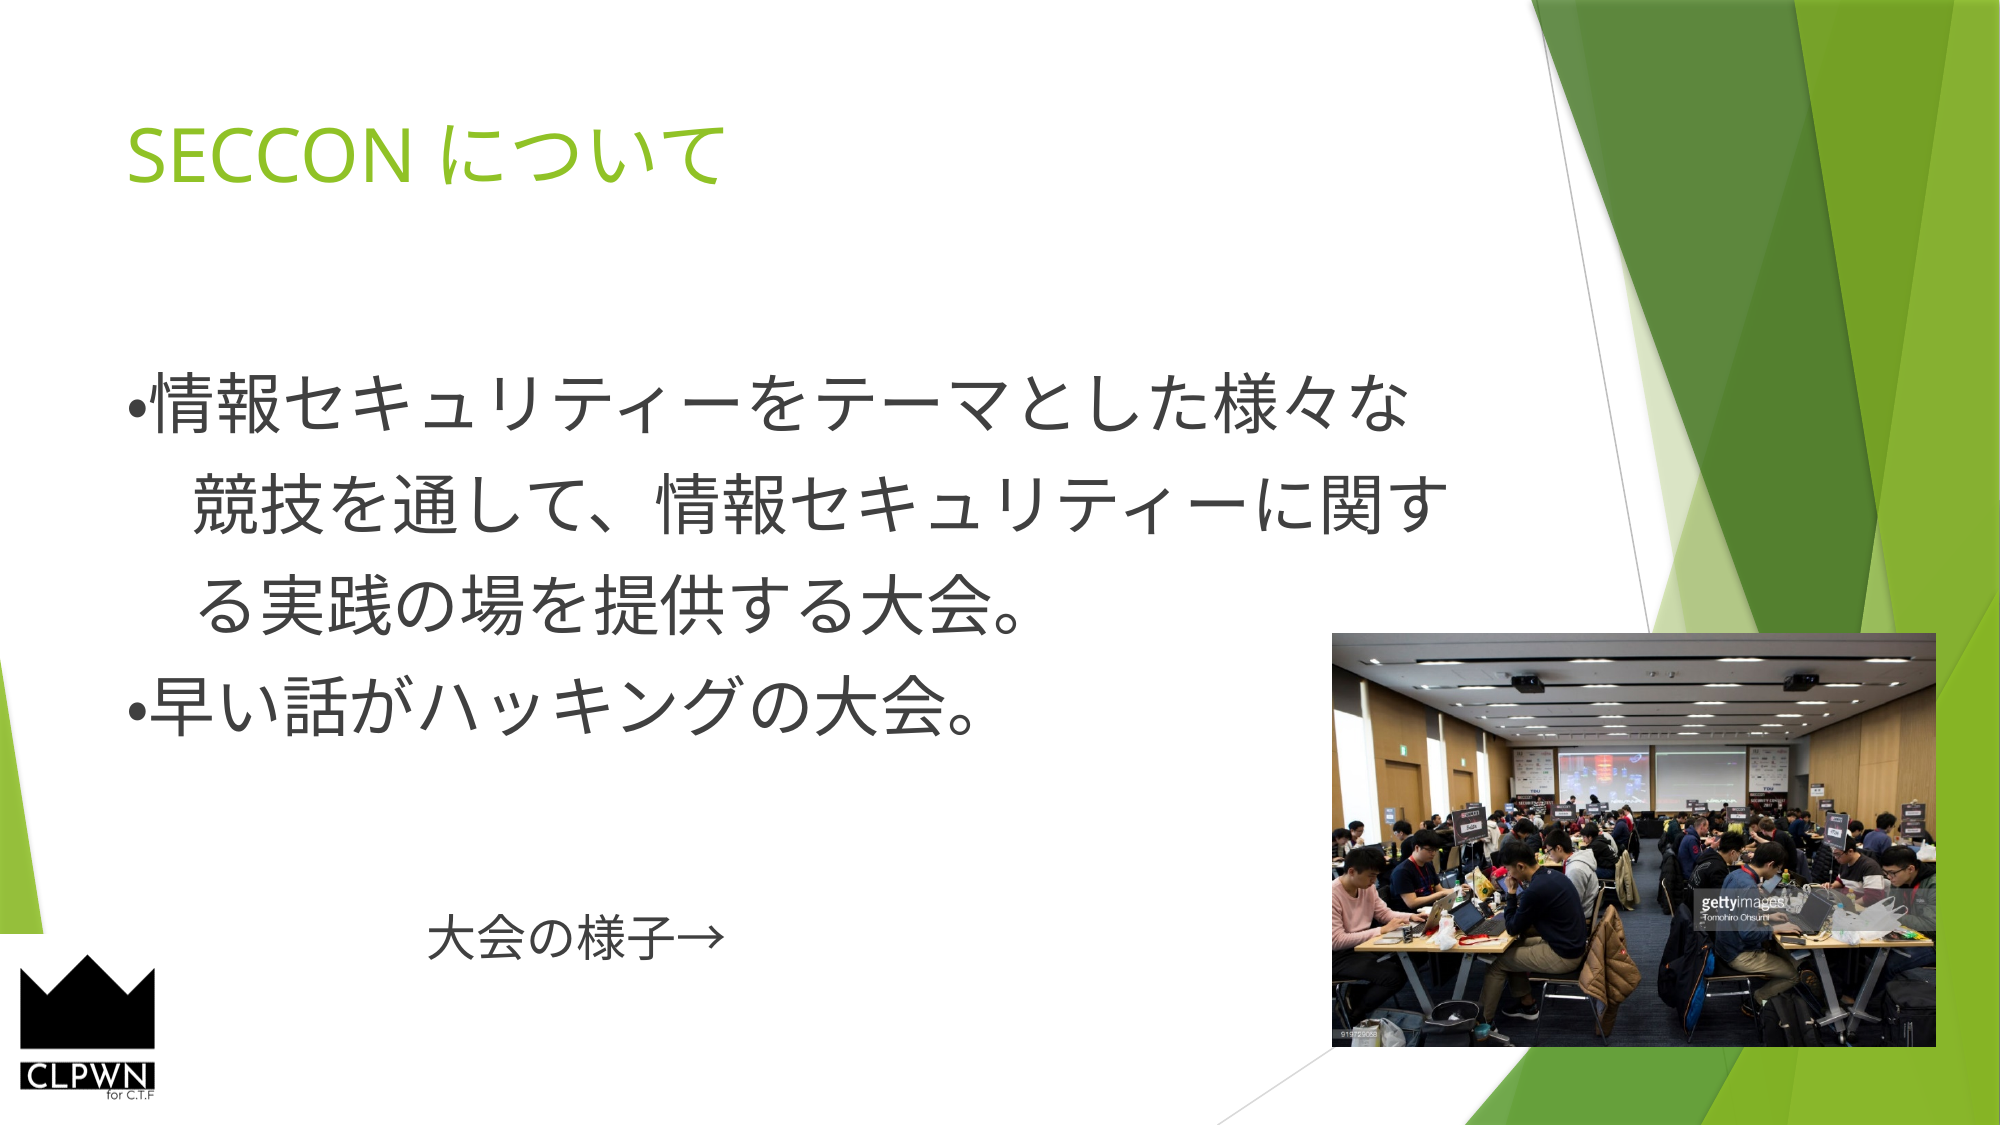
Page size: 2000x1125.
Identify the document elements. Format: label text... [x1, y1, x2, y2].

picture [1332, 632, 1937, 1048]
picture [0, 934, 176, 1125]
list ・情報セキュリティーをテーマとした様々な 競技を通して、情報セキュリティーに関す る実践の場を提供する大会。 ・早い話がハッキングの大会。 大会の様子→ [111, 354, 1521, 992]
title SECCONについて [111, 99, 1521, 317]
